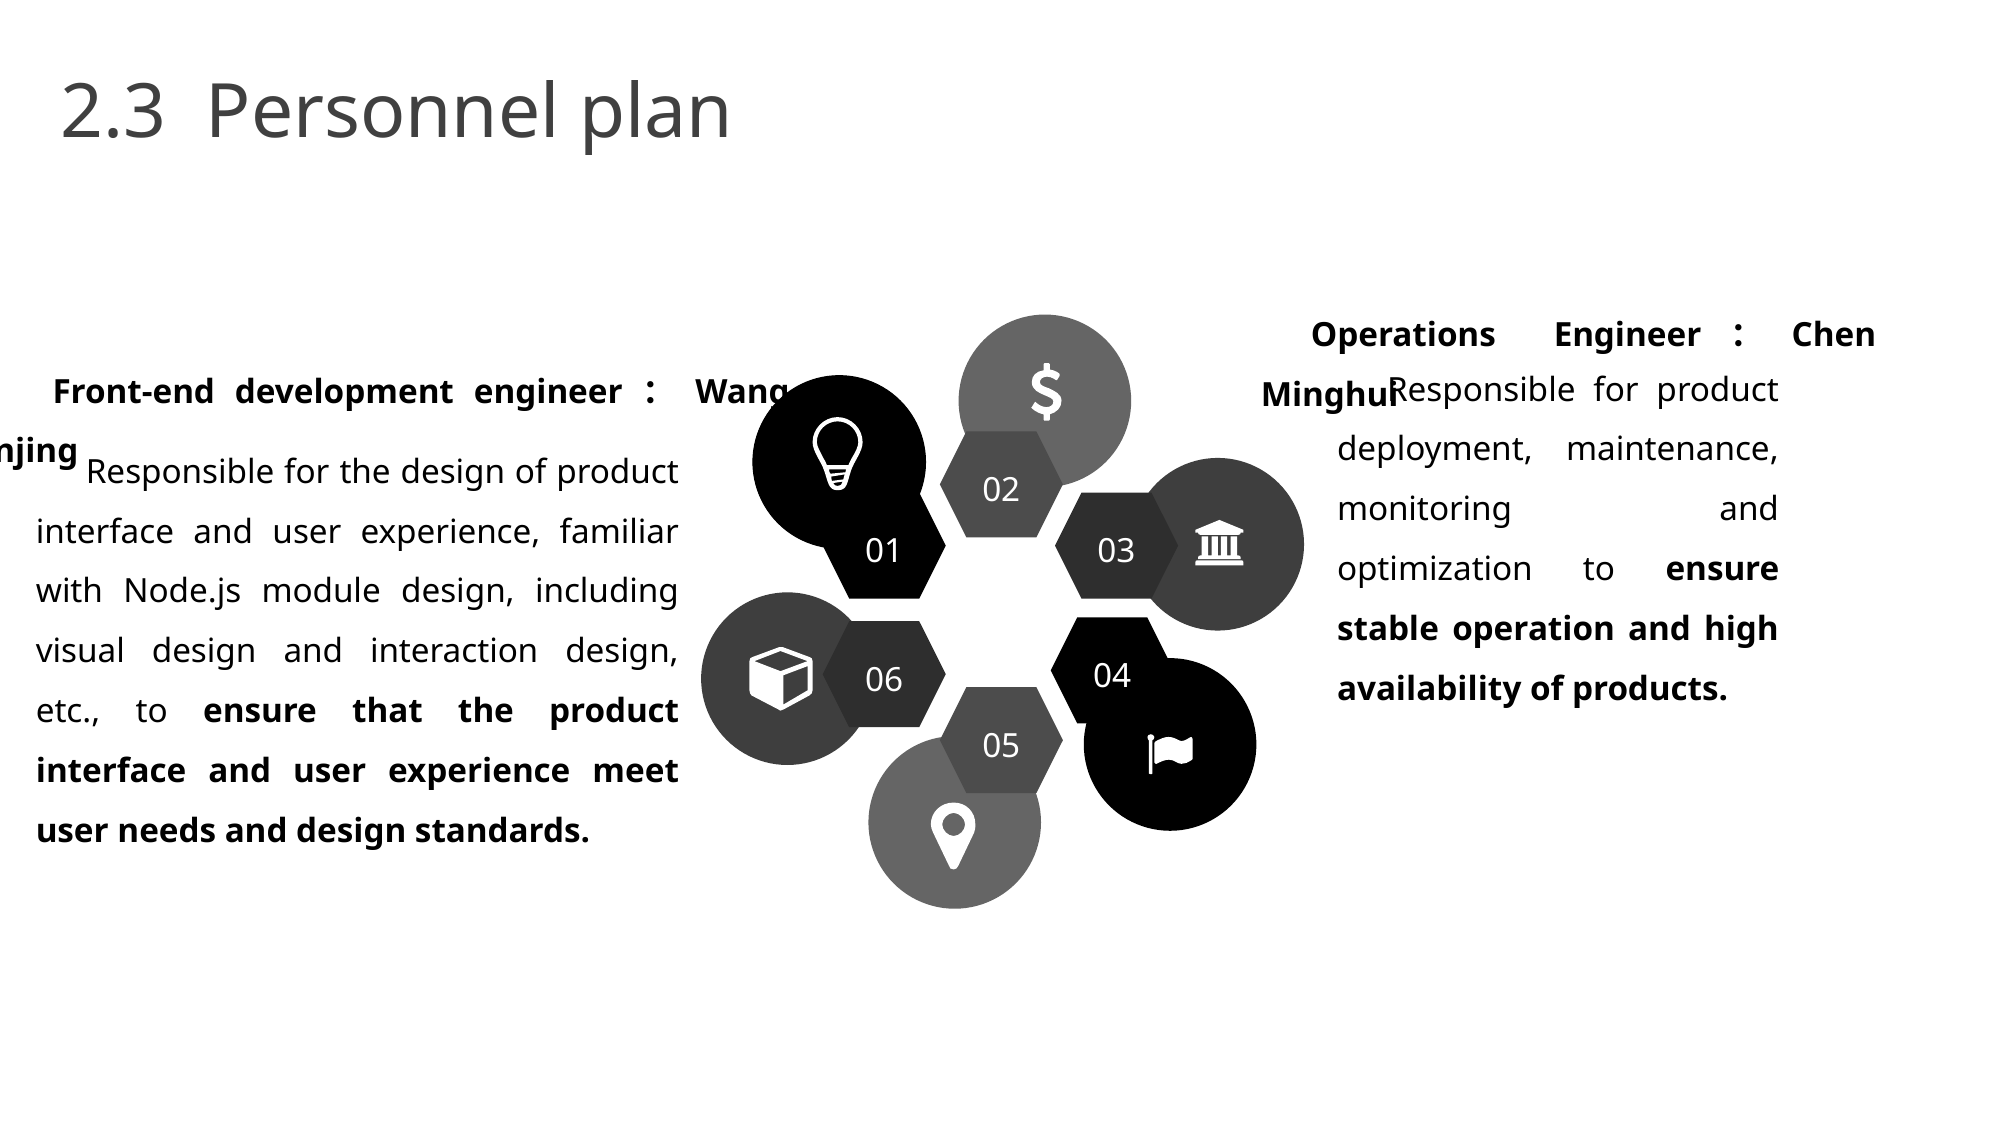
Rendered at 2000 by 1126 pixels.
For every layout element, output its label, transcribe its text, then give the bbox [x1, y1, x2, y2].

text_box [788, 649, 813, 708]
text_box 04 [1049, 616, 1175, 725]
text_box 2.3 Personnel plan [46, 37, 838, 161]
text_box [867, 736, 1042, 910]
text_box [1258, 293, 1879, 705]
text_box [1149, 457, 1258, 632]
text_box [1195, 519, 1244, 535]
text_box [30, 4, 656, 174]
text_box 05 [938, 686, 1065, 795]
text_box [930, 802, 976, 870]
text_box [1195, 536, 1244, 566]
text_box [788, 591, 859, 766]
text_box [1083, 657, 1257, 832]
text_box [1147, 734, 1155, 775]
text_box 06 [821, 620, 947, 729]
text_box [0, 349, 788, 848]
text_box [1154, 736, 1193, 764]
text_box 01 [821, 491, 947, 600]
text_box [1031, 363, 1062, 421]
text_box 03 [1053, 491, 1180, 600]
text_box 02 [938, 430, 1065, 539]
text_box [958, 313, 1132, 486]
text_box [788, 375, 927, 548]
text_box [812, 417, 863, 491]
